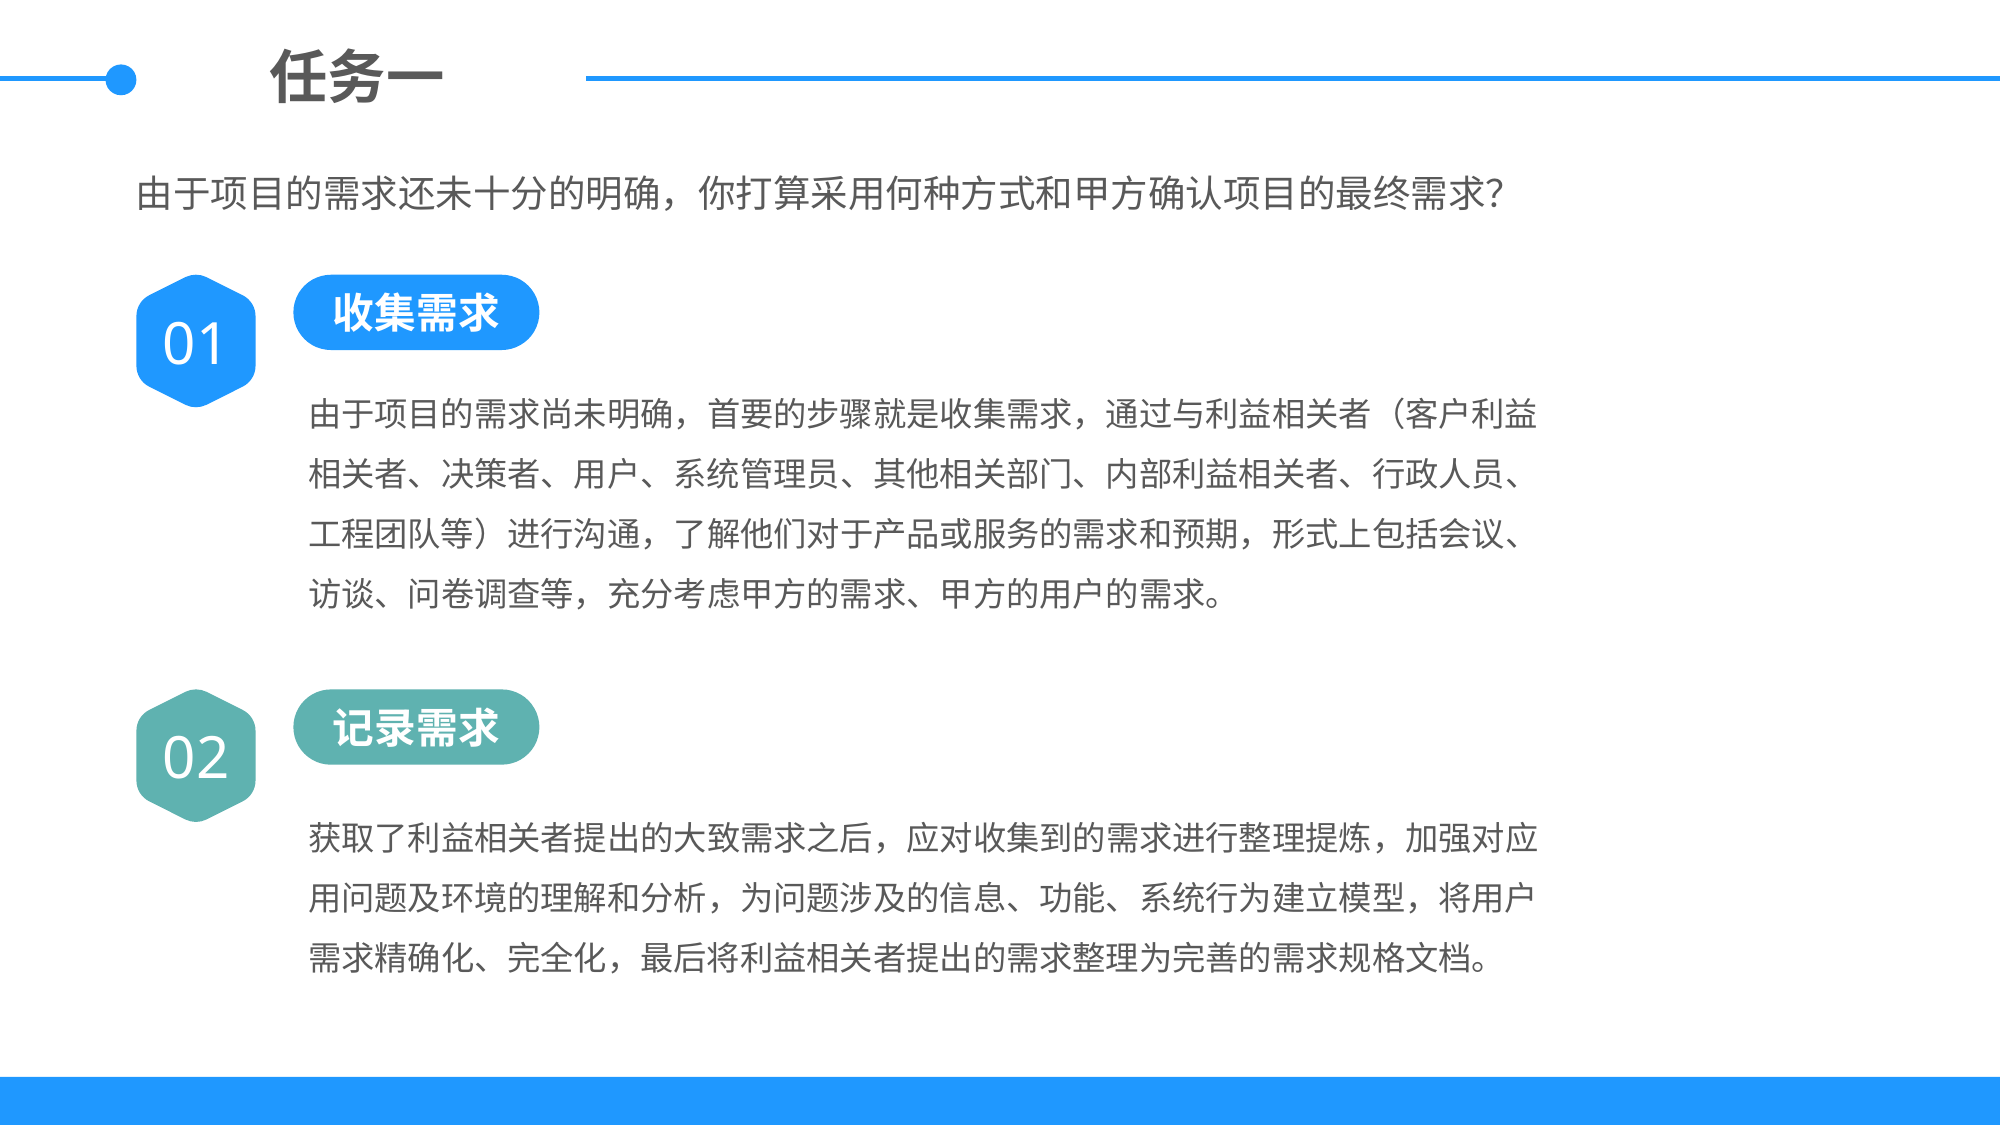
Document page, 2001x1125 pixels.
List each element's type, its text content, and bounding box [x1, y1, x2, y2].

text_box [136, 689, 1561, 980]
text_box [0, 1076, 2000, 1125]
text_box 由于项目的需求还未十分的明确，你打算采用何种方式和甲方确认项目的最终需求？ [120, 140, 1550, 223]
text_box 任务一 [148, 32, 566, 118]
text_box [104, 63, 137, 96]
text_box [136, 274, 1561, 617]
